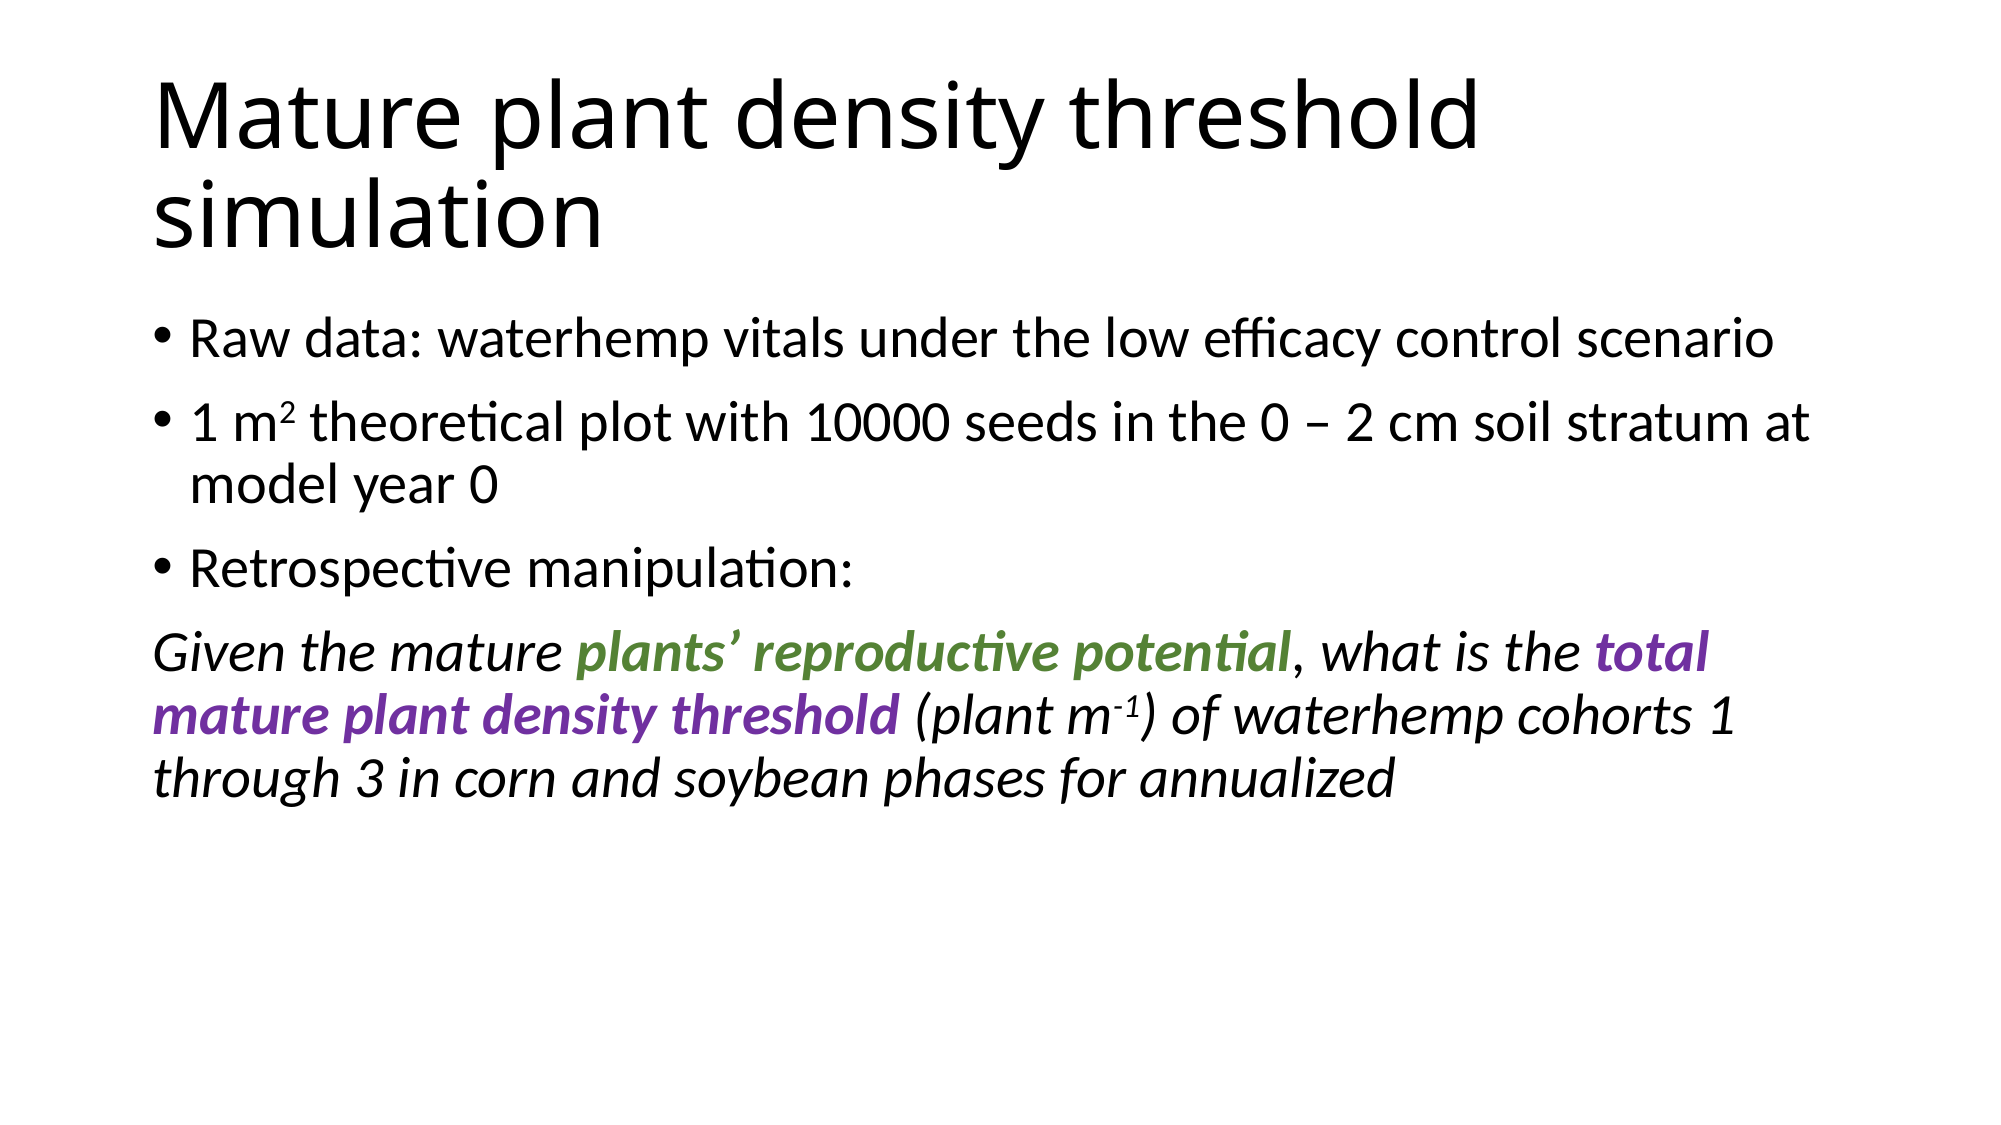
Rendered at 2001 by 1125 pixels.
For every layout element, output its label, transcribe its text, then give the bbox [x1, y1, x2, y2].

title Mature plant density threshold simulation [137, 59, 1863, 278]
